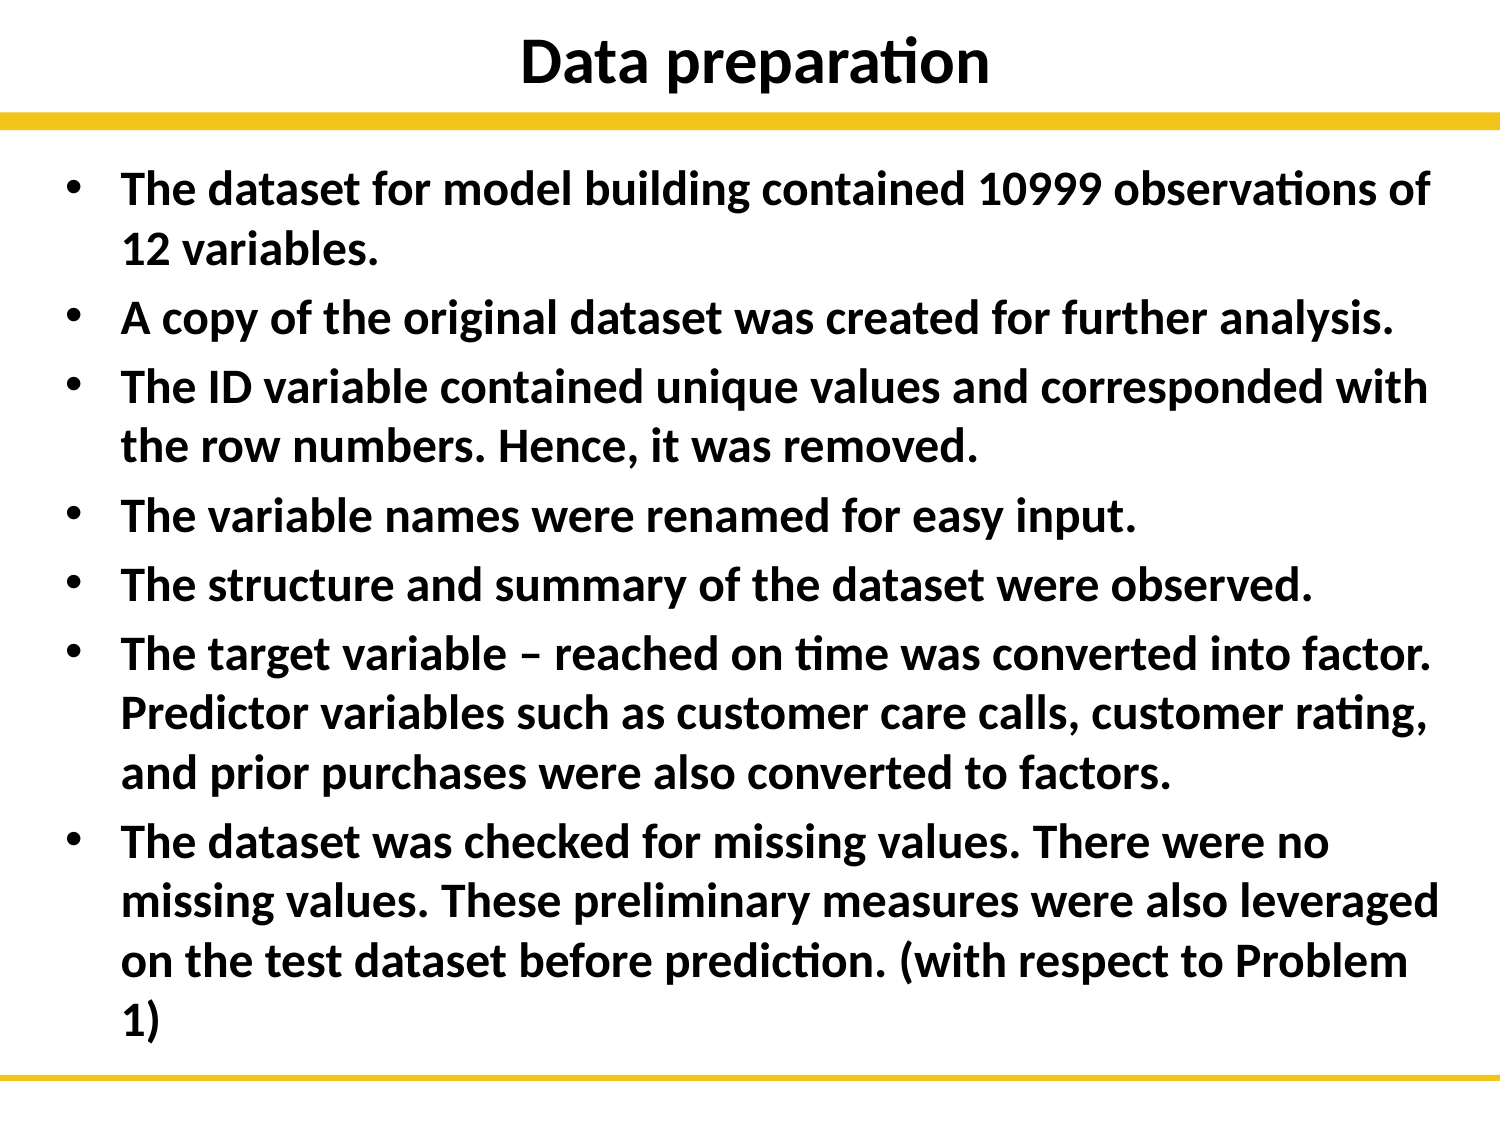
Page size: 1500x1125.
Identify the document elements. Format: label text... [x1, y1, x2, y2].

list The dataset for model building contained 10999 observations of 12 variables. A copy of the original dataset was created for further analysis. The ID variable contained unique values and corresponded with the row numbers. Hence, it was removed. The variable names were renamed for easy input. The structure and summary of the dataset were observed. The target variable – reached on time was converted into factor. Predictor variables such as customer care calls, customer rating, and prior purchases were also converted to factors. The dataset was checked for missing values. There were no missing values. These preliminary measures were also leveraged on the test dataset before prediction. (with respect to Problem 1) [50, 148, 1463, 1064]
text_box [0, 114, 1500, 132]
title Data preparation [0, 1, 1500, 114]
text_box [0, 1073, 1500, 1083]
